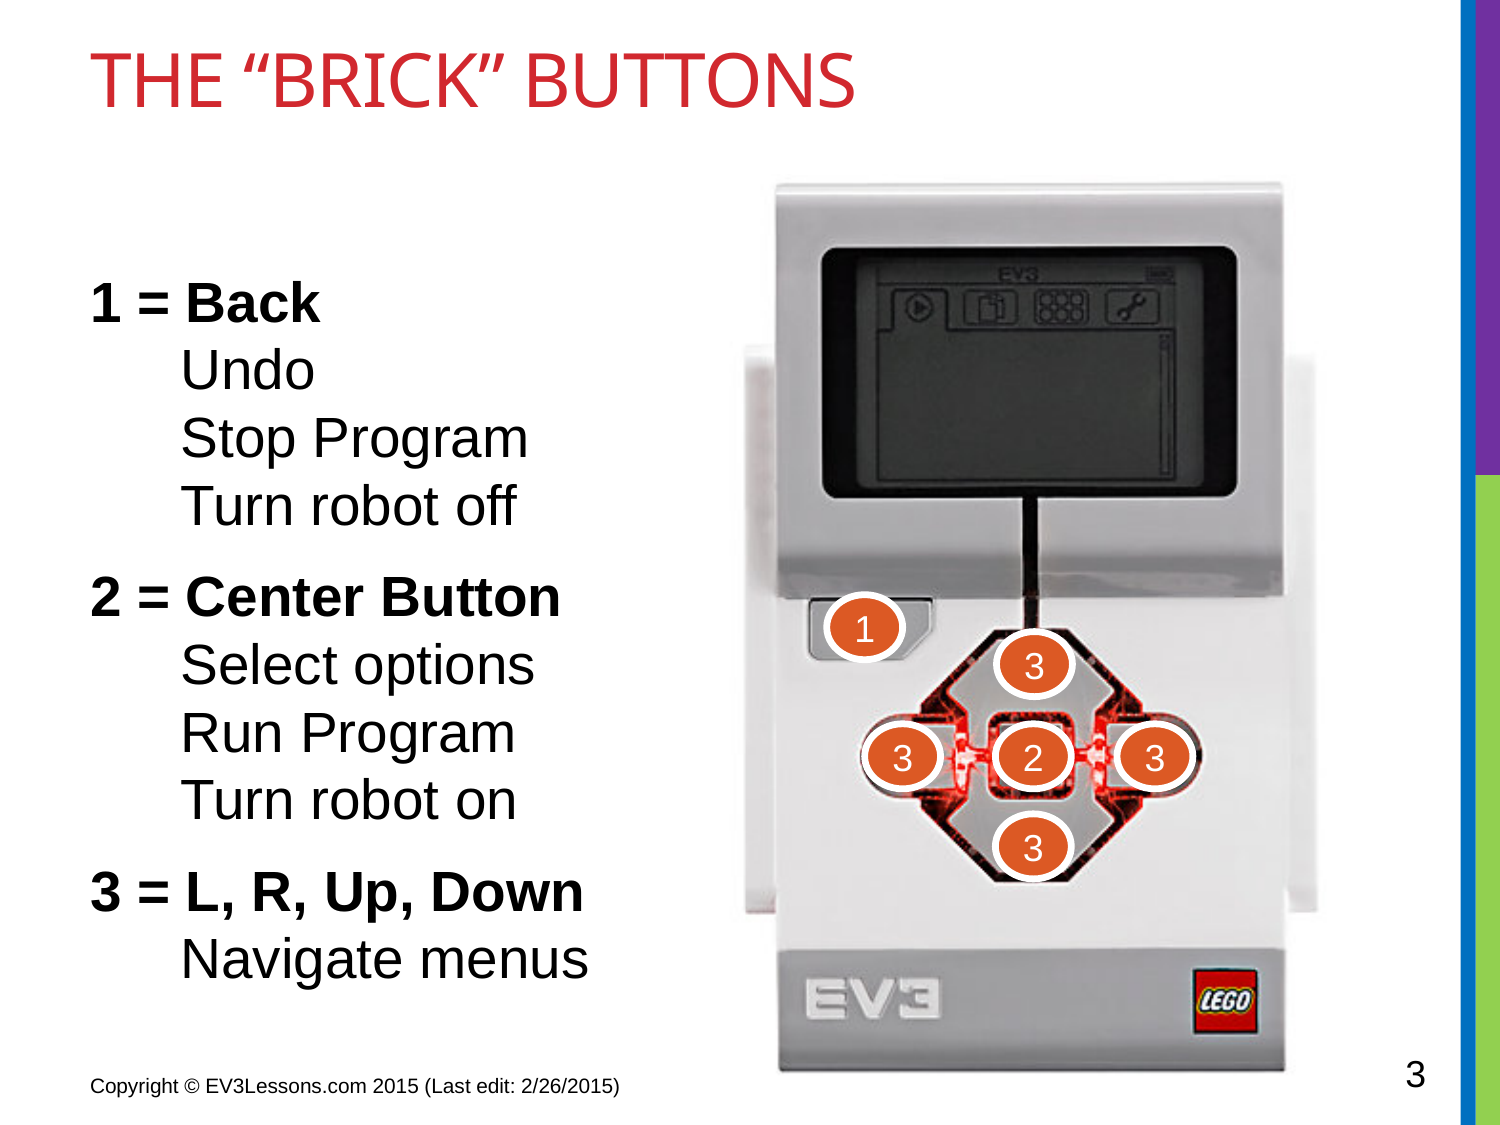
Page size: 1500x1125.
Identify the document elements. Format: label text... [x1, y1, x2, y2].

title The “Brick” Buttons [75, 25, 1428, 250]
list 1 = Back Undo Stop Program Turn robot off 2 = Center Button Select options Run Program Turn robot on 3 = L, R, Up, Down Navigate menus [75, 258, 712, 1001]
slide_number 3 [1390, 1042, 1500, 1103]
footer Copyright © EV3Lessons.com 2015 (Last edit: 2/26/2015) [75, 1065, 638, 1112]
picture [728, 174, 1332, 1082]
